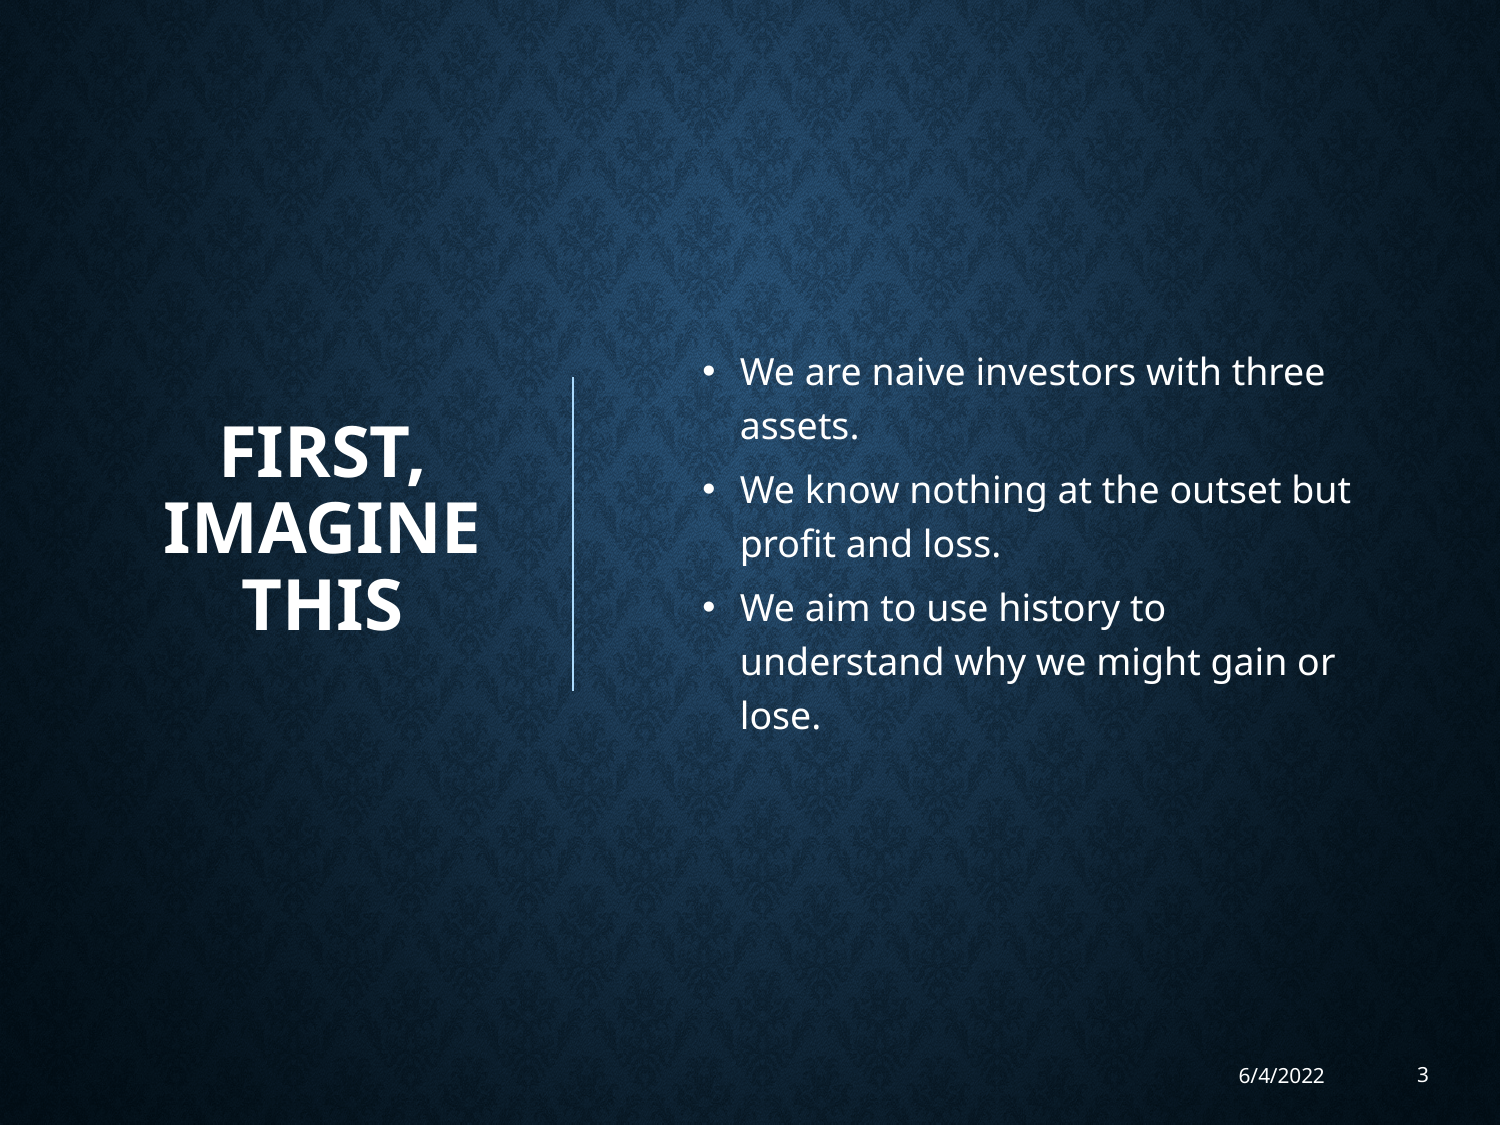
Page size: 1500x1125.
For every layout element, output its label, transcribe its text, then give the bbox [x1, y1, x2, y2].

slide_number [1002, 1045, 1340, 1106]
text_box [0, 0, 1500, 1125]
list We are naive investors with three assets. We know nothing at the outset but profit and loss. We aim to use history to understand why we might gain or lose. [612, 159, 1387, 917]
title First, imagine this [112, 152, 533, 910]
slide_number 3 [1351, 1045, 1444, 1106]
